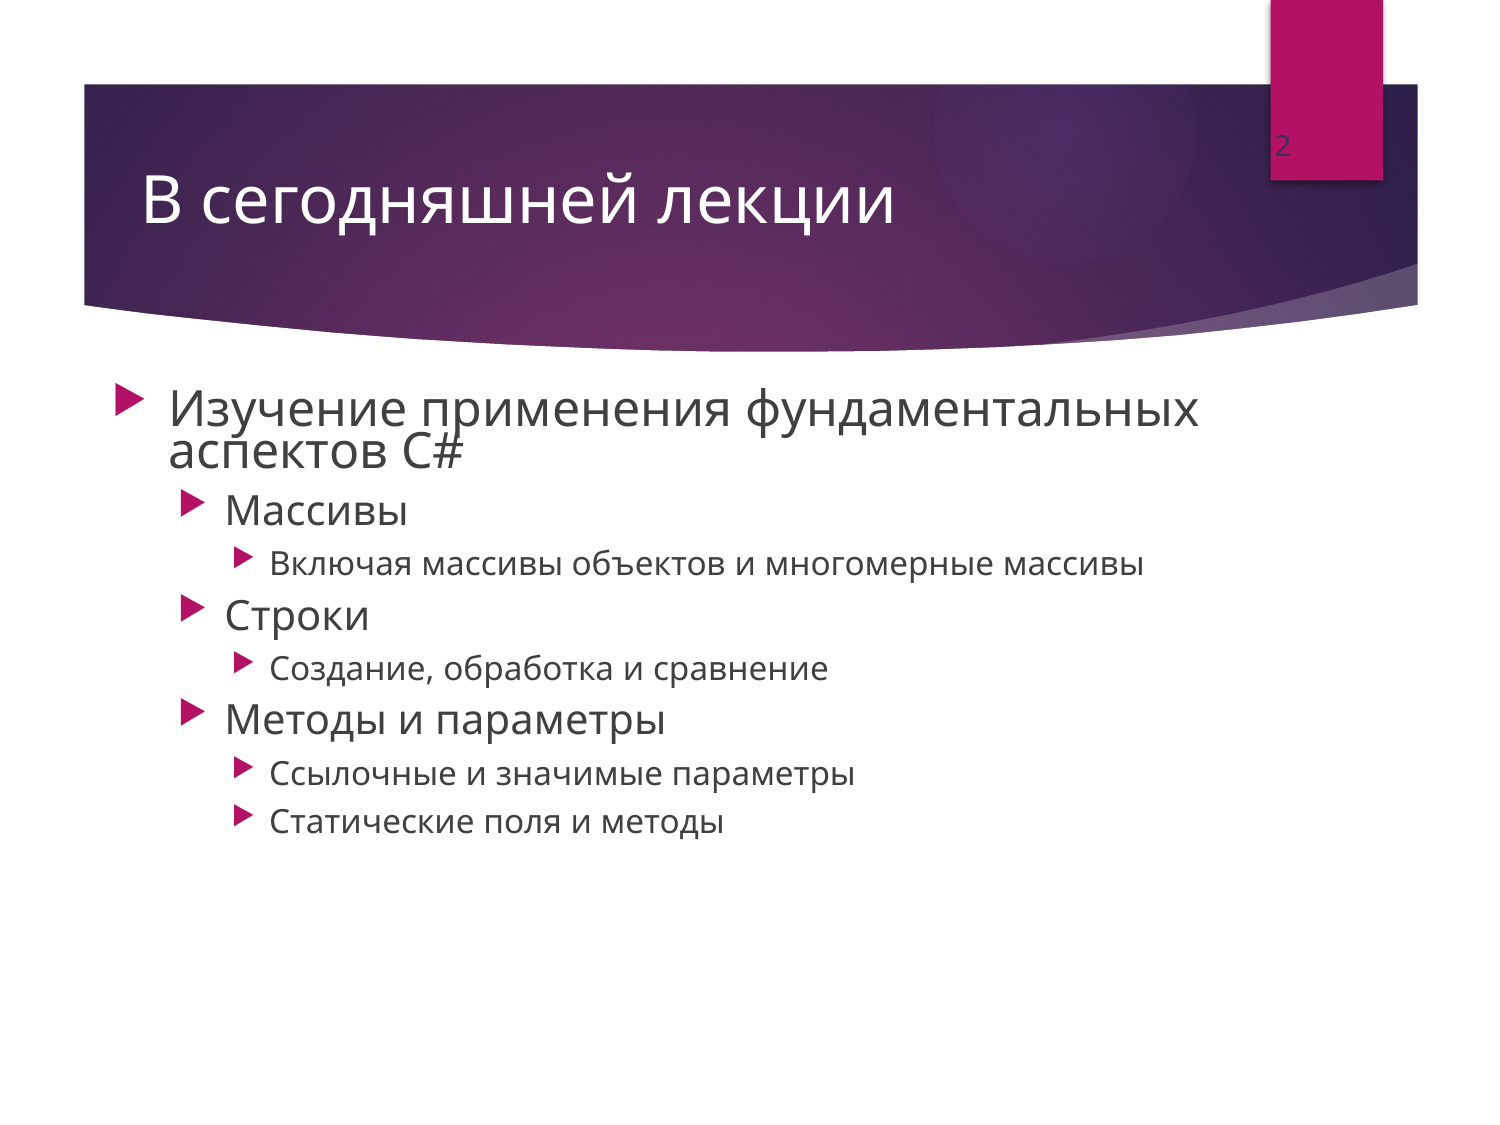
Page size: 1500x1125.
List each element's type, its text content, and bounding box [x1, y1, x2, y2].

list Изучение применения фундаментальных аспектов C# Массивы Включая массивы объектов и многомерные массивы Строки Создание, обработка и сравнение Методы и параметры Ссылочные и значимые параметры Статические поля и методы [96, 385, 1400, 1083]
title В сегодняшней лекции [125, 90, 1400, 303]
slide_number 2 [1259, 48, 1390, 175]
